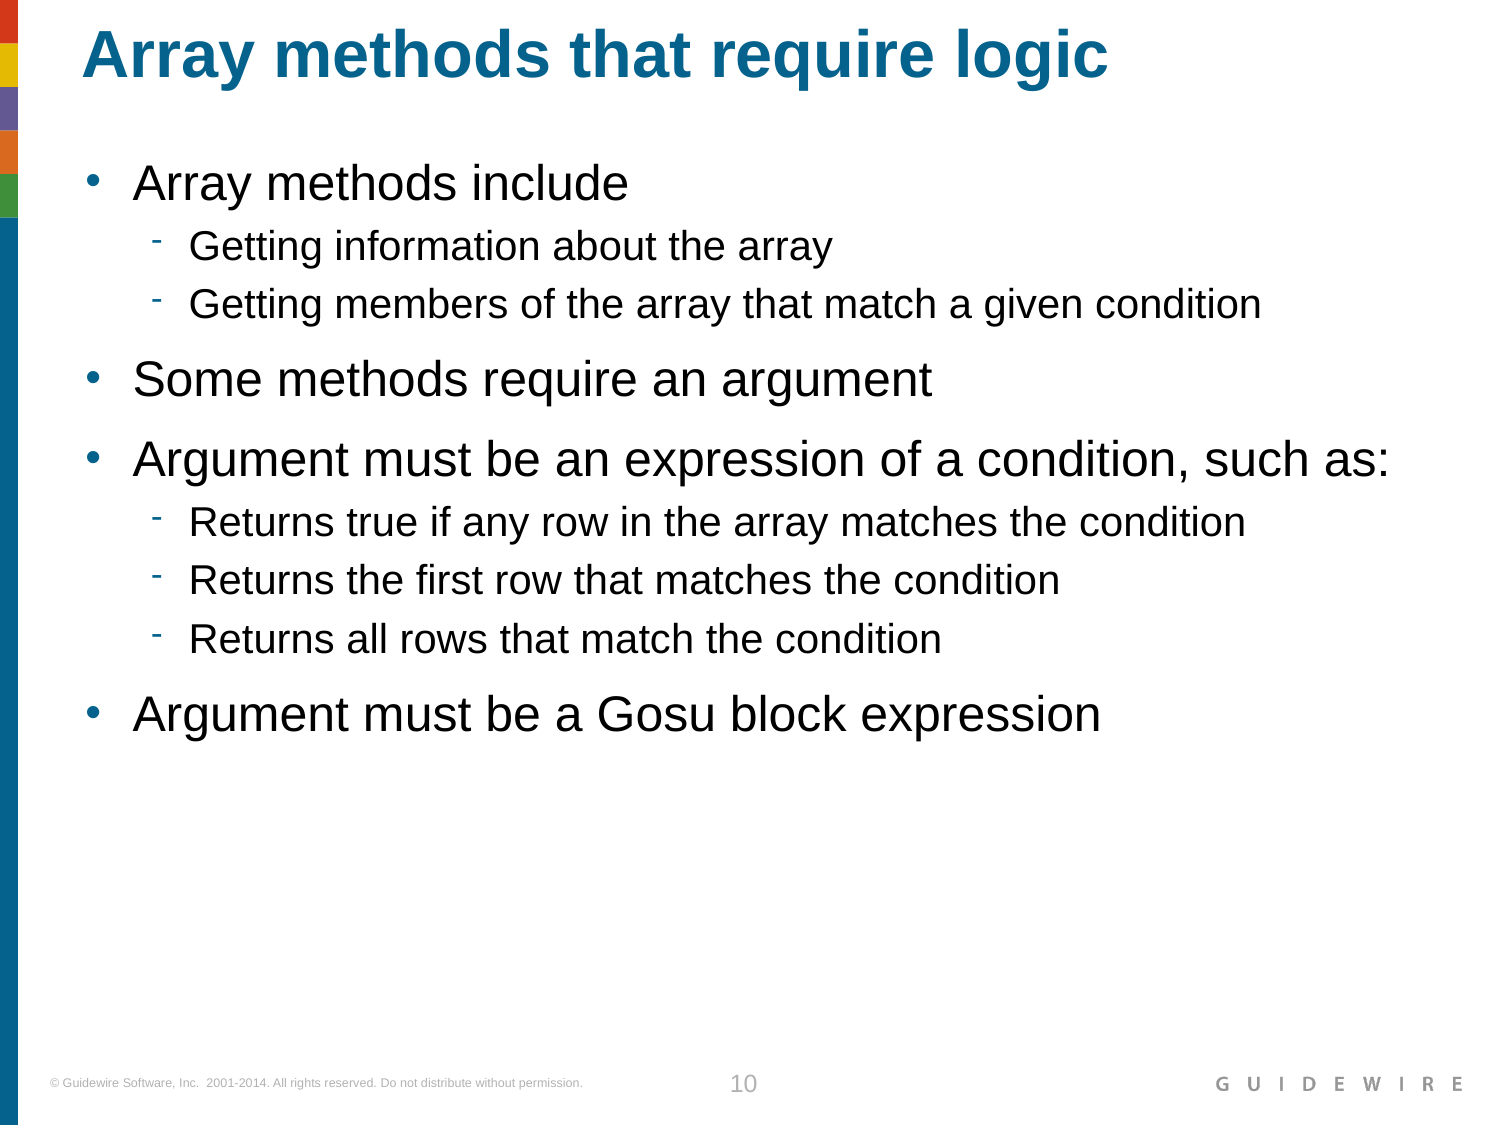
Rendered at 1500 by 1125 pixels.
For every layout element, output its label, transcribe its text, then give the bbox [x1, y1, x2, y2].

picture [1215, 1073, 1480, 1096]
list Array methods include Getting information about the array Getting members of the array that match a given condition Some methods require an argument Argument must be an expression of a condition, such as: Returns true if any row in the array matches the condition Returns the first row that matches the condition Returns all rows that match the condition Argument must be a Gosu block expression [85, 149, 1451, 1050]
title Array methods that require logic [81, 19, 1446, 142]
